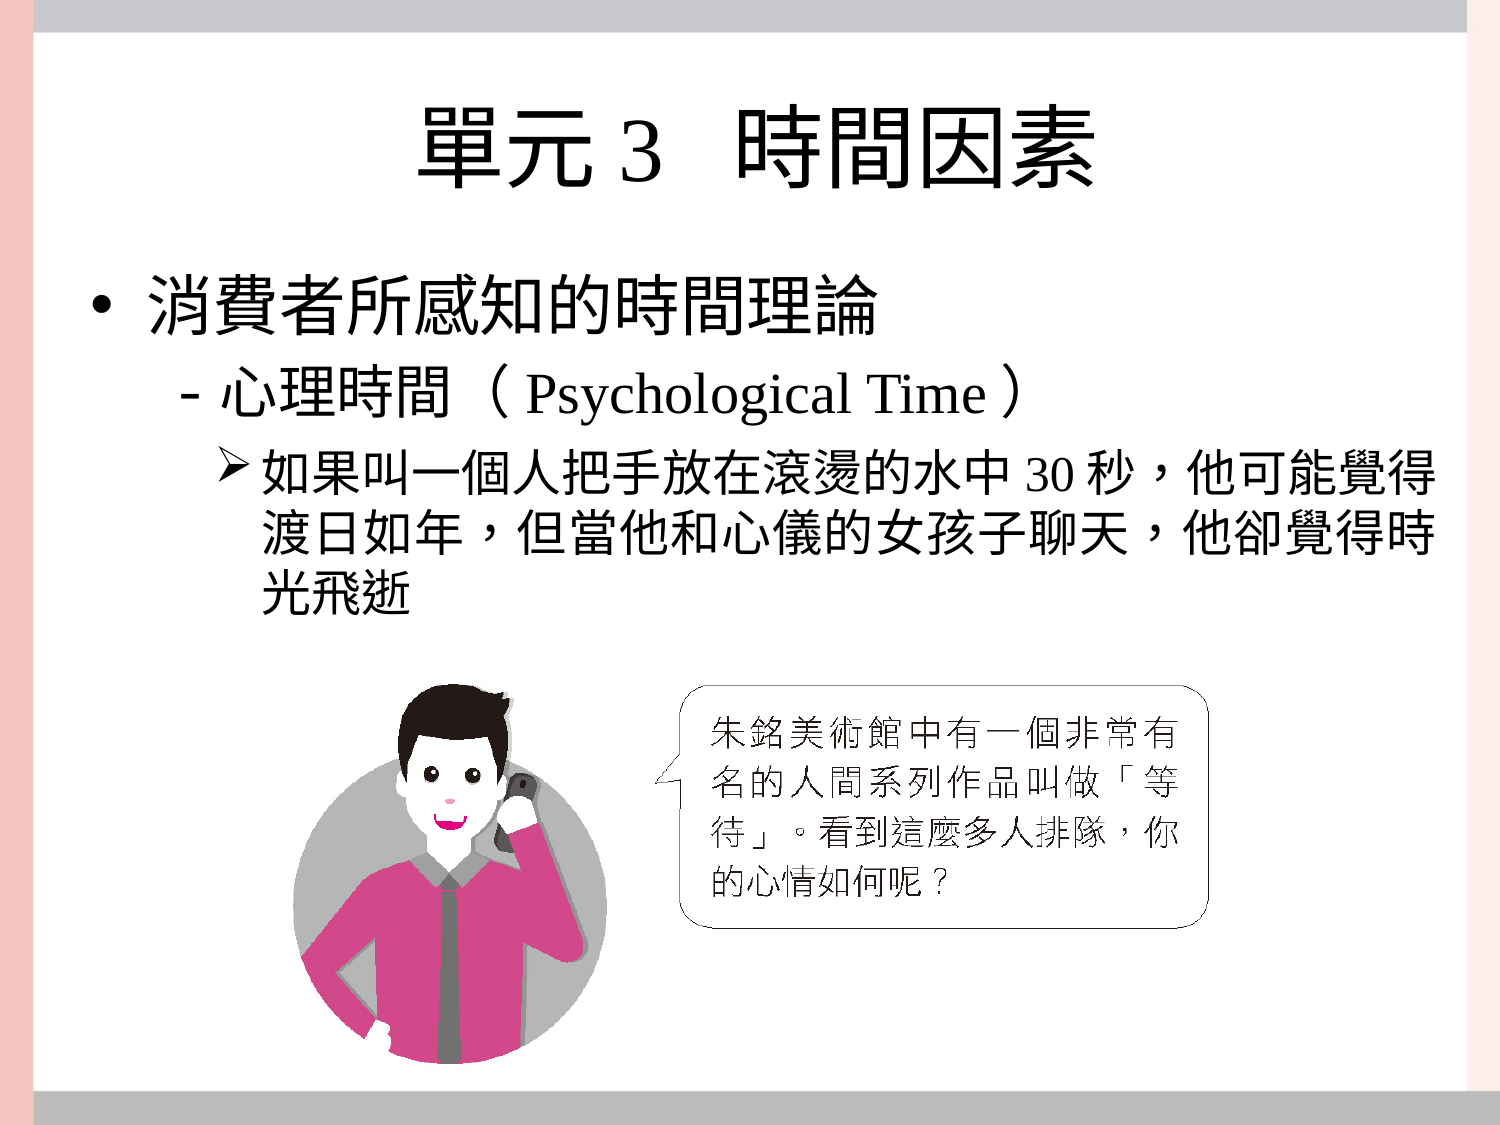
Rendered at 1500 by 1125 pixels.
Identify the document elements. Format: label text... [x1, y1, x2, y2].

list 消費者所感知的時間理論 心理時間（Psychological Time） 如果叫一個人把手放在滾燙的水中30秒，他可能覺得渡日如年，但當他和心儀的女孩子聊天，他卻覺得時光飛逝 [75, 256, 1453, 999]
title 單元3 時間因素 [32, 36, 1481, 254]
picture [0, 0, 1500, 1125]
